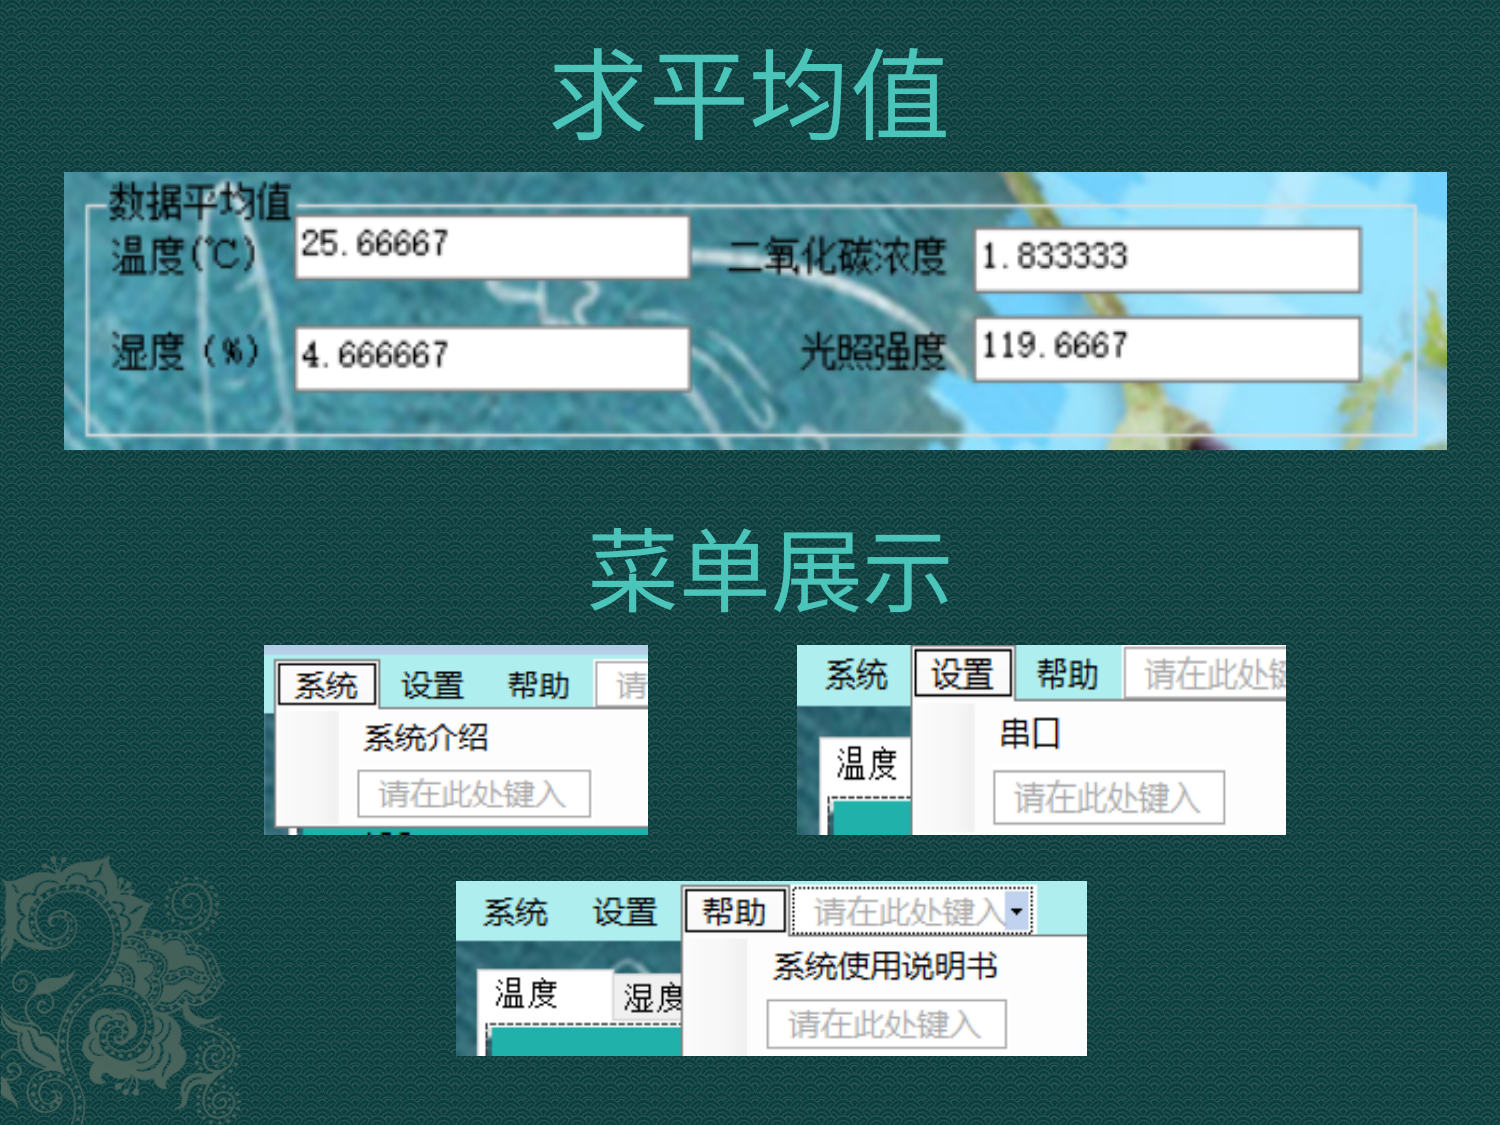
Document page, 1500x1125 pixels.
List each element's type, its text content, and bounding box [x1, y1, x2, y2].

picture [64, 172, 1448, 450]
picture [455, 880, 1088, 1056]
picture [264, 644, 649, 836]
picture [796, 644, 1286, 836]
text_box 菜单展示 [133, 478, 1409, 690]
title 求平均值 [112, 0, 1388, 161]
